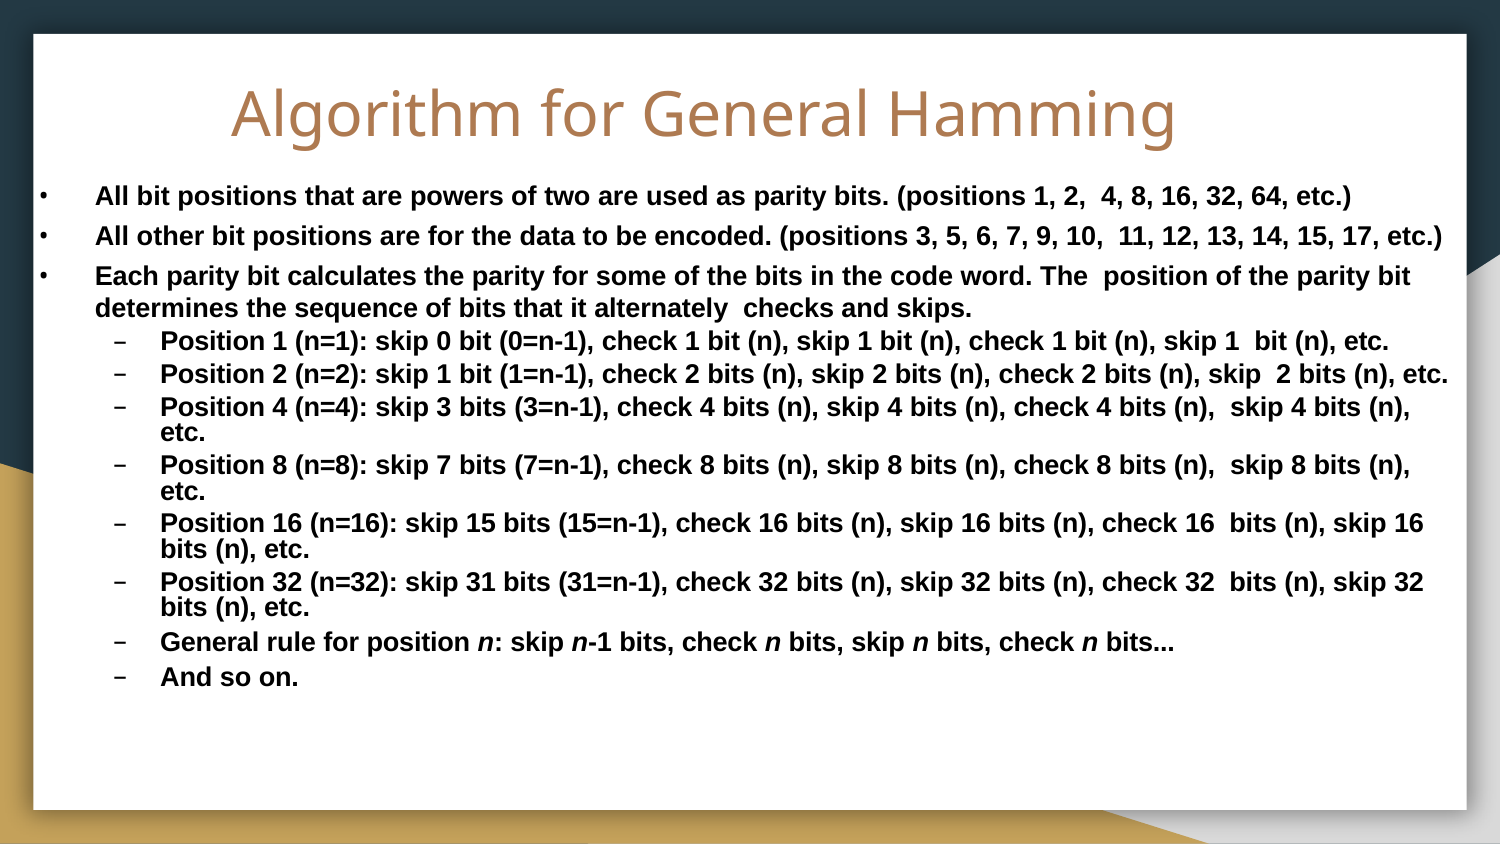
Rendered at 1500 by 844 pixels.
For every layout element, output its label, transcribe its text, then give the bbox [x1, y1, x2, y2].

title Algorithm for General Hamming [231, 73, 1269, 150]
text_box All bit positions that are powers of two are used as parity bits. (positions 1, 2, 4, 8, 16, 32, 64, etc.) All other bit positions are for the data to be encoded. (positions 3, 5, 6, 7, 9, 10, 11, 12, 13, 14, 15, 17, etc.) Each parity bit calculates the parity for some of the bits in the code word. The position of the parity bit determines the sequence of bits that it alternately checks and skips. Position 1 (n=1): skip 0 bit (0=n-1), check 1 bit (n), skip 1 bit (n), check 1 bit (n), skip 1 bit (n), etc. Position 2 (n=2): skip 1 bit (1=n-1), check 2 bits (n), skip 2 bits (n), check 2 bits (n), skip 2 bits (n), etc. Position 4 (n=4): skip 3 bits (3=n-1), check 4 bits (n), skip 4 bits (n), check 4 bits (n), skip 4 bits (n), etc. Position 8 (n=8): skip 7 bits (7=n-1), check 8 bits (n), skip 8 bits (n), check 8 bits (n), skip 8 bits (n), etc. Position 16 (n=16): skip 15 bits (15=n-1), check 16 bits (n), skip 16 bits (n), check 16 bits (n), skip 16 bits (n), etc. Position 32 (n=32): skip 31 bits (31=n-1), check 32 bits (n), skip 32 bits (n), check 32 bits (n), skip 32 bits (n), etc. General rule for position n: skip n-1 bits, check n bits, skip n bits, check n bits... And so on. [21, 171, 1497, 699]
picture [0, 0, 1500, 844]
